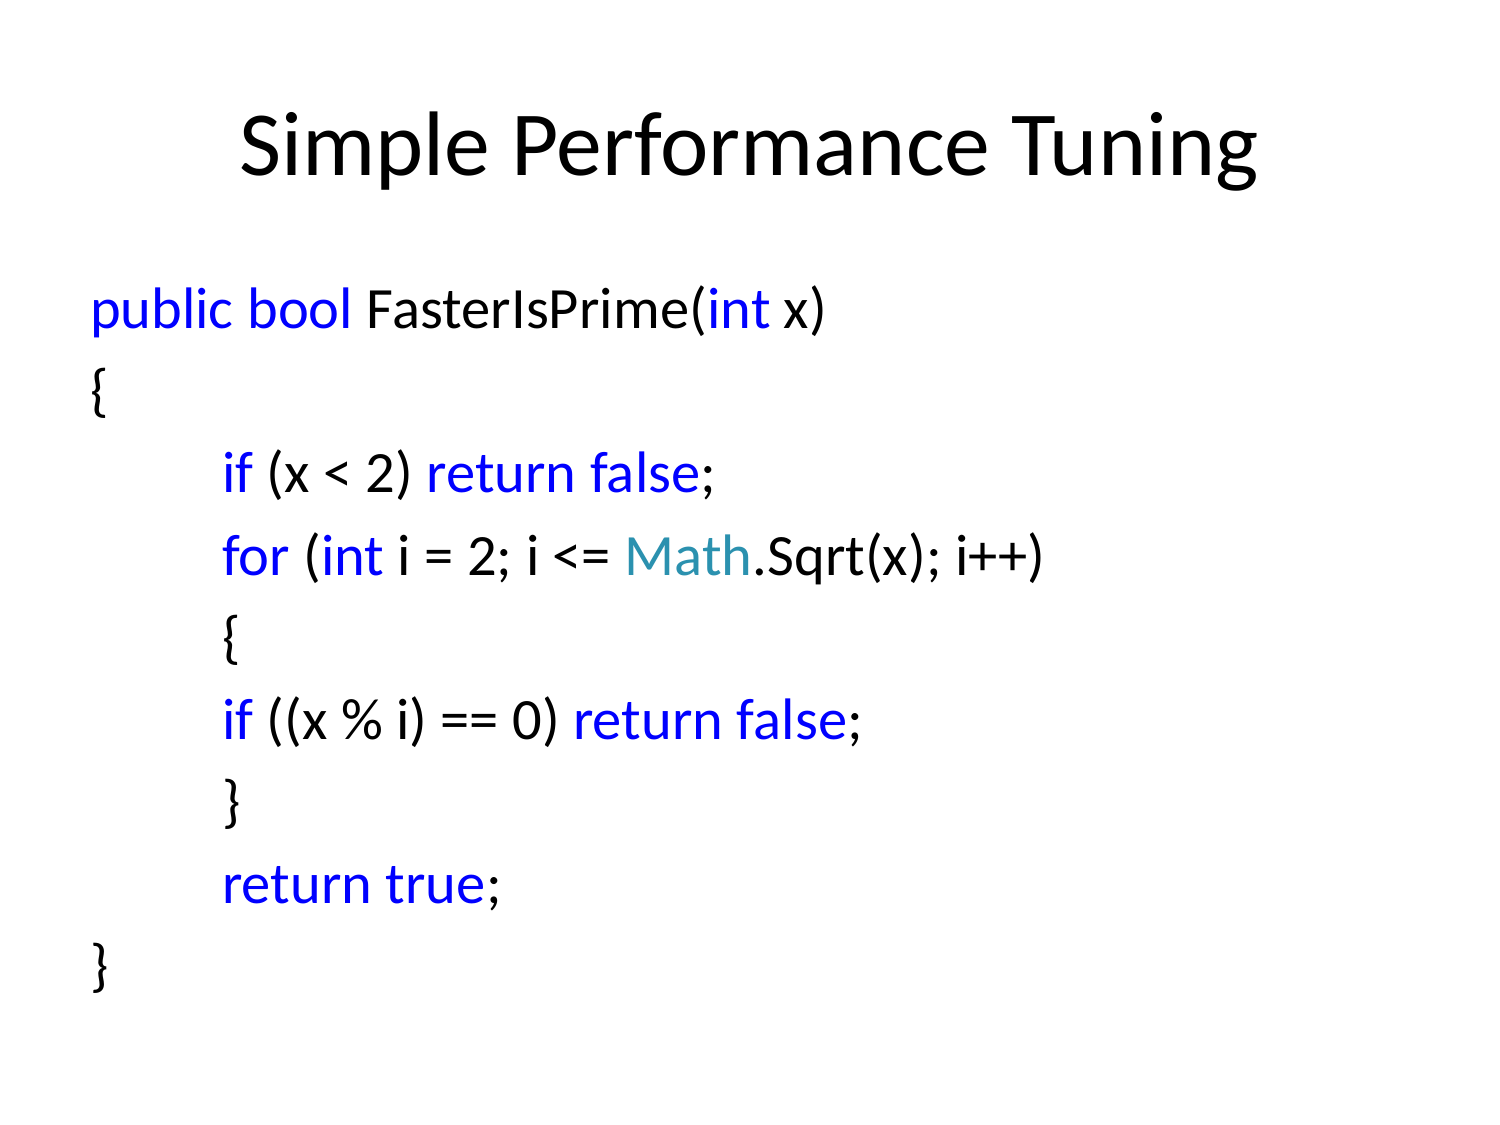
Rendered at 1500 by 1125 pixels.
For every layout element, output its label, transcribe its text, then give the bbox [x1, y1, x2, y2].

title Simple Performance Tuning [75, 45, 1425, 233]
list public bool FasterIsPrime(int x) { if (x < 2) return false; for (int i = 2; i <= Math.Sqrt(x); i++) { if ((x % i) == 0) return false; } return true; } [75, 262, 1425, 1005]
